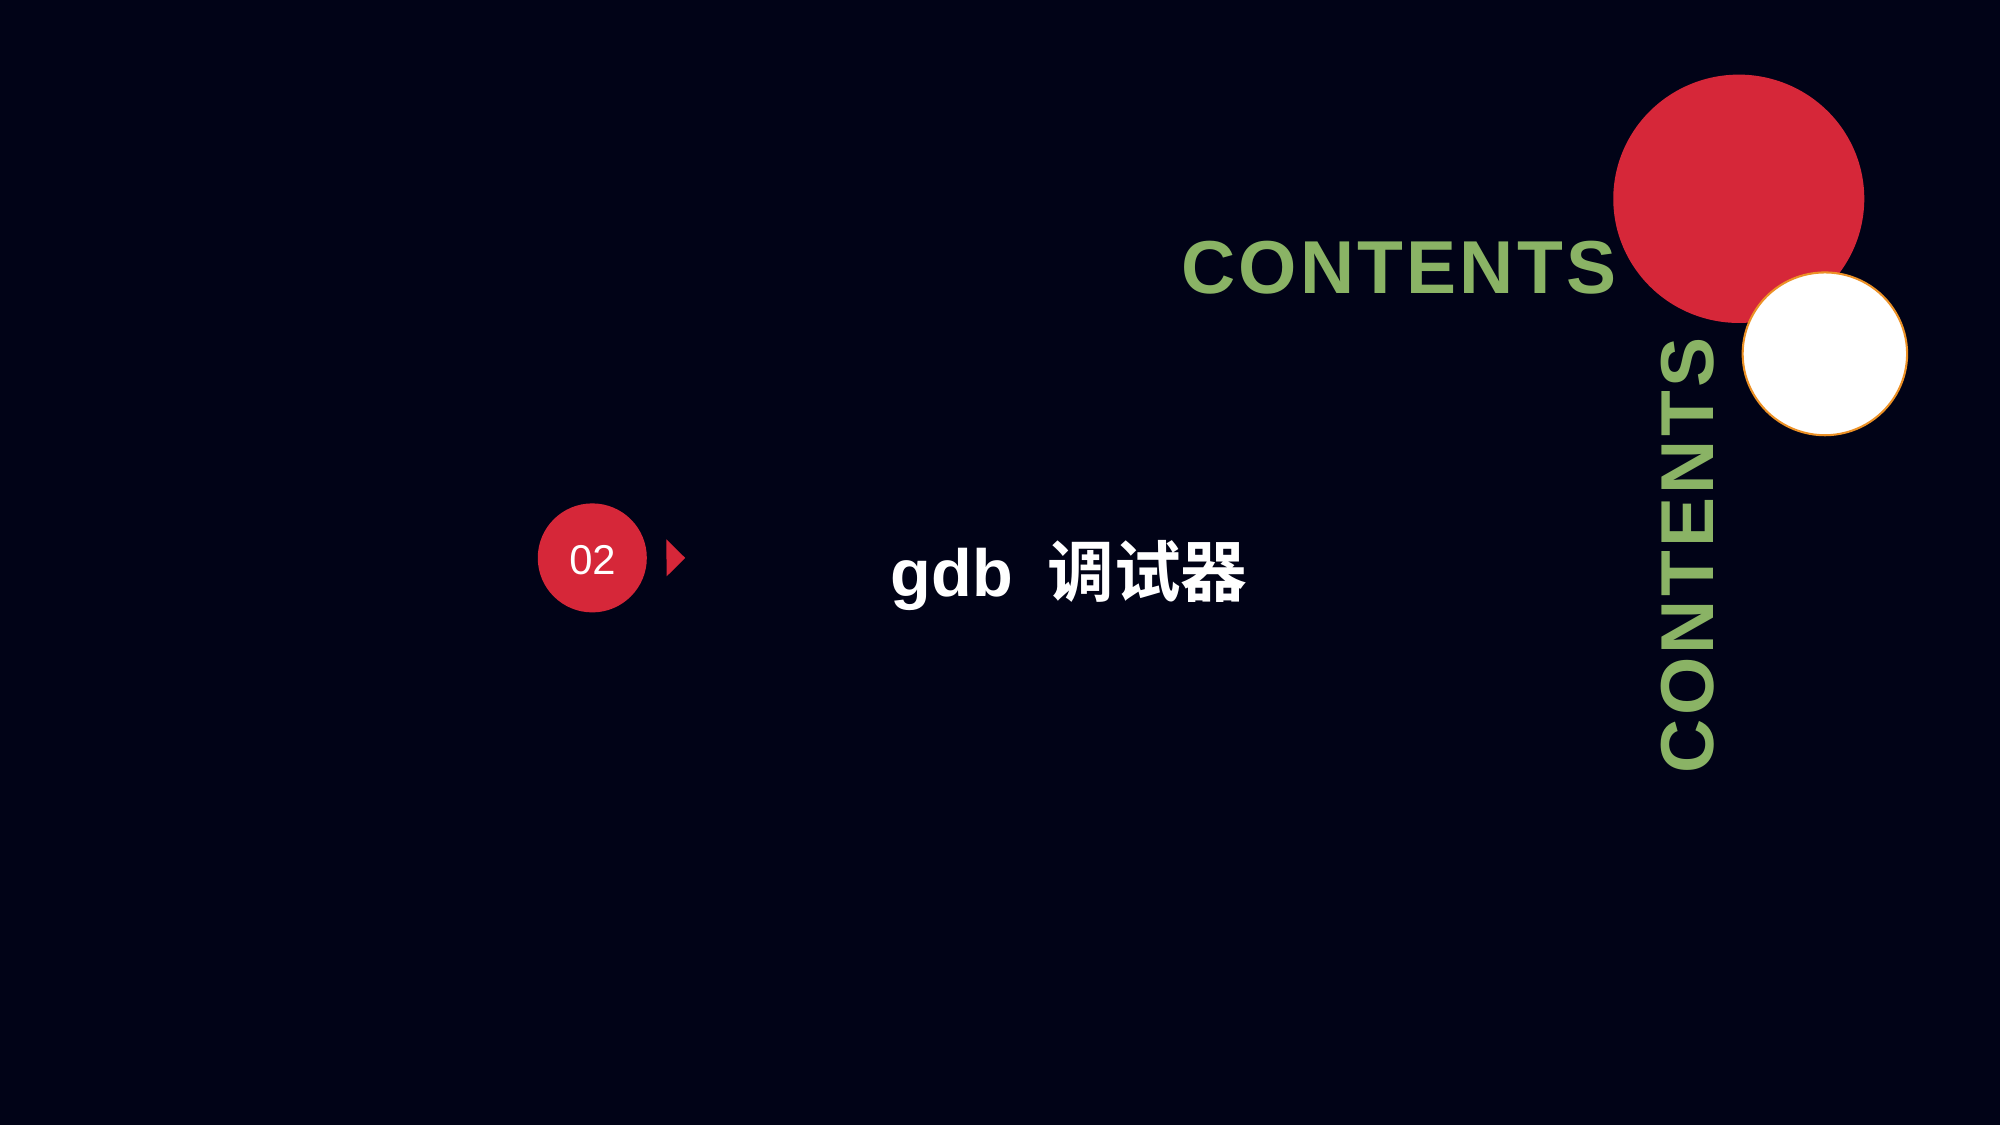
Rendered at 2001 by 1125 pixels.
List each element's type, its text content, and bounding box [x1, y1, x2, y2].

text_box [1613, 74, 1865, 323]
text_box CONTENTS [1631, 323, 1743, 789]
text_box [537, 480, 1454, 635]
text_box [1743, 272, 1908, 436]
text_box CONTENTS [1165, 211, 1632, 323]
